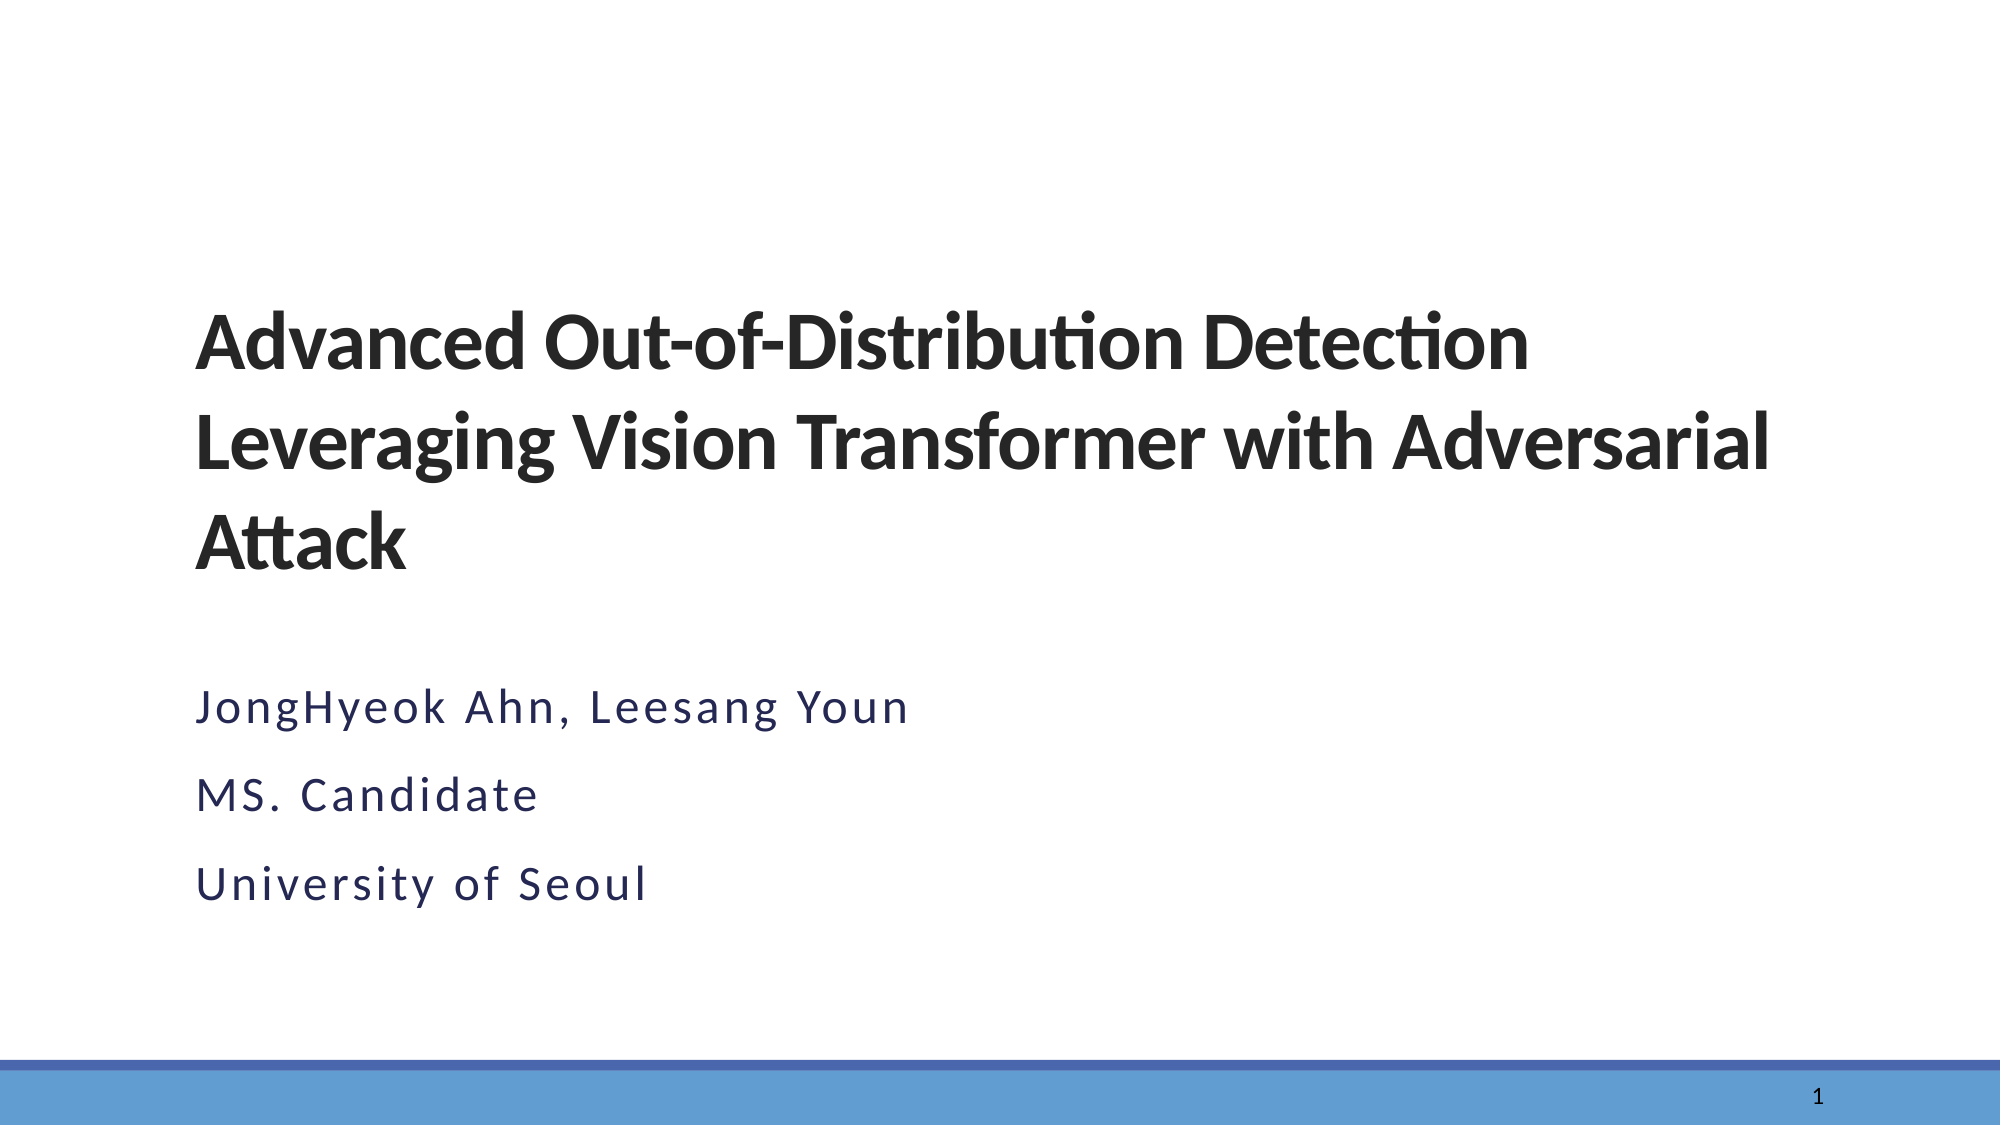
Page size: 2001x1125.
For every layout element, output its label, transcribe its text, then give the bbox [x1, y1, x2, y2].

slide_number 1 [1624, 1064, 1840, 1125]
subtitle JongHyeok Ahn, Leesang Youn MS. Candidate University of Seoul [180, 666, 1831, 919]
title Advanced Out-of-Distribution Detection Leveraging Vision Transformer with Adversarial Attack [180, 124, 1830, 594]
